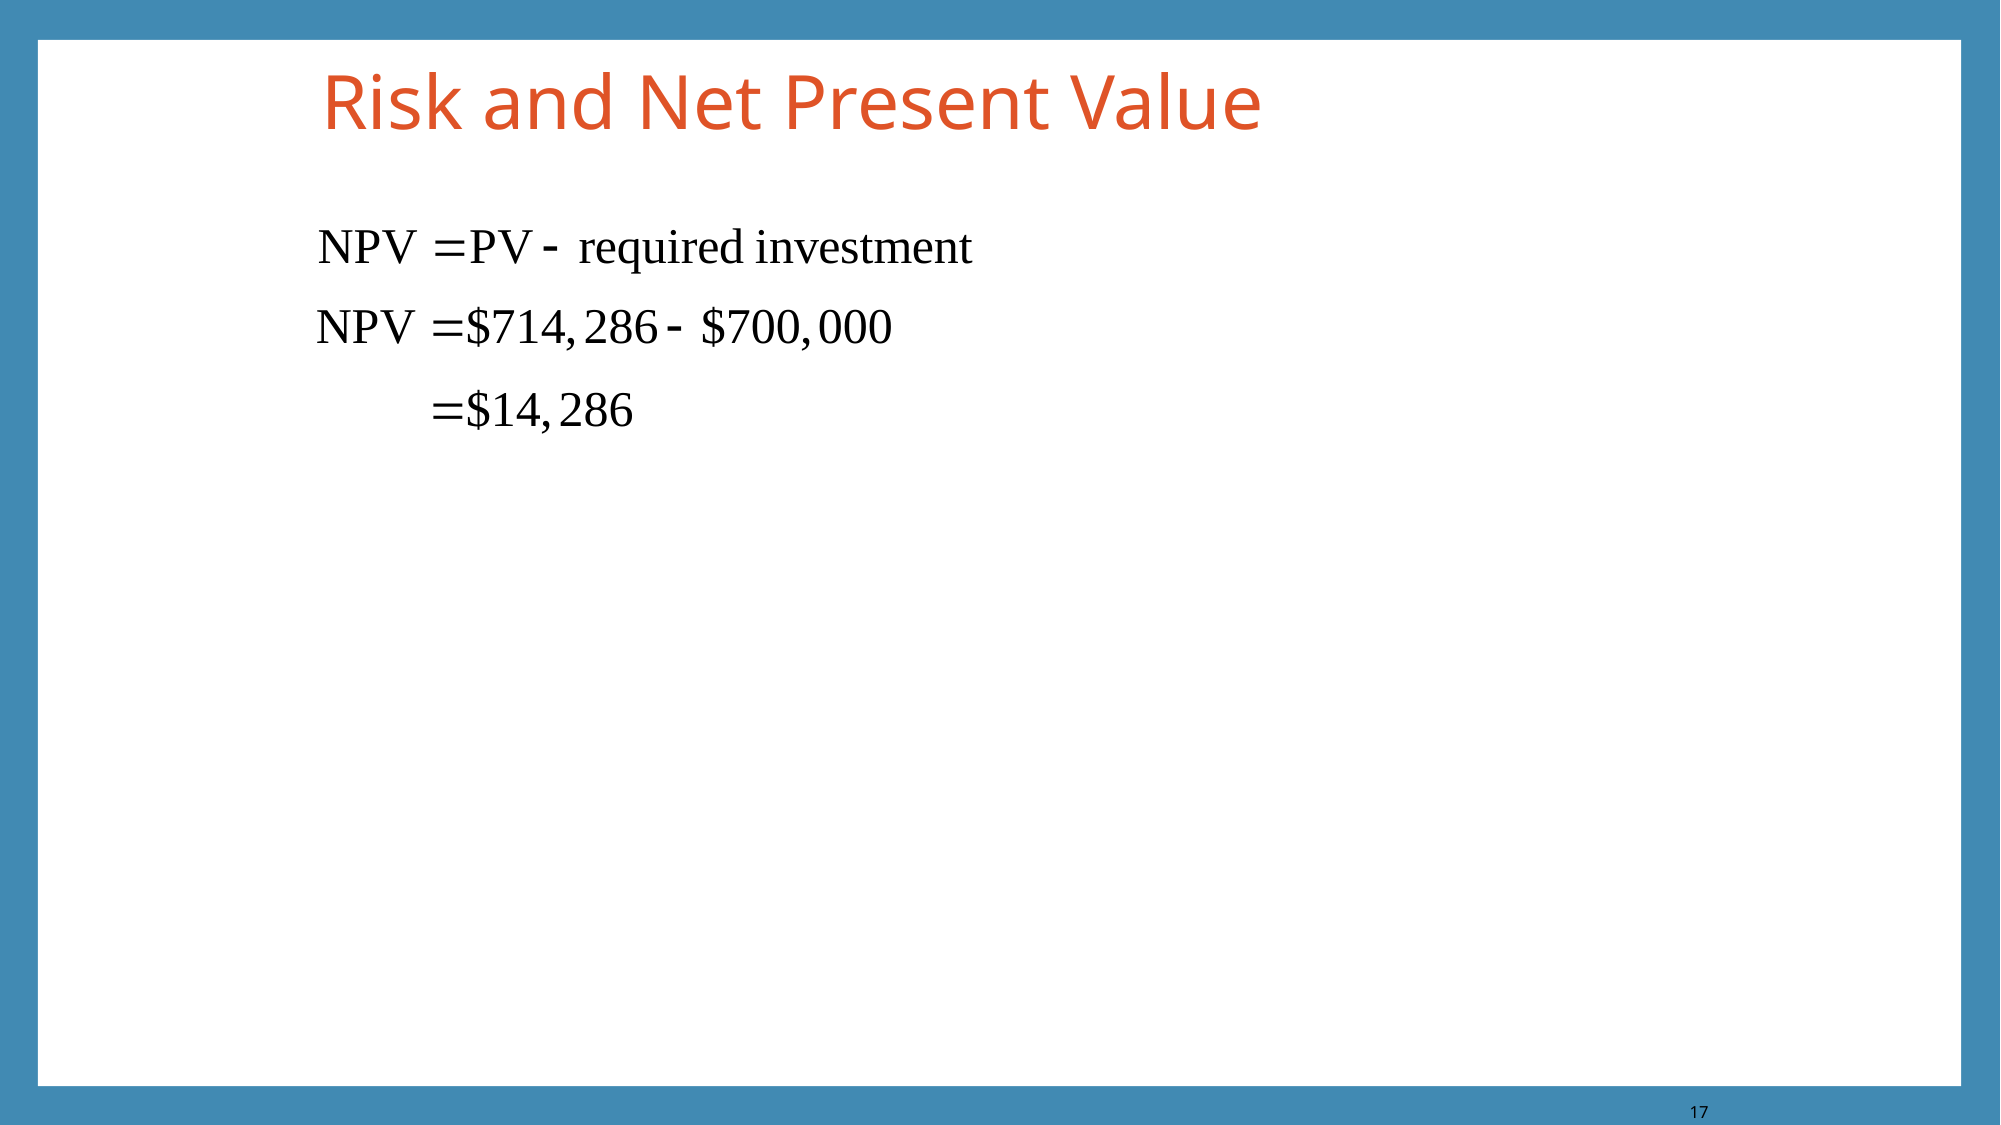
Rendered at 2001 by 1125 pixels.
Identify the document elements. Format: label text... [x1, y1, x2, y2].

title Risk and Net Present Value [306, 50, 1694, 162]
text_box 17 [1665, 1094, 1724, 1122]
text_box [310, 301, 897, 359]
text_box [312, 223, 978, 281]
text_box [424, 384, 638, 442]
